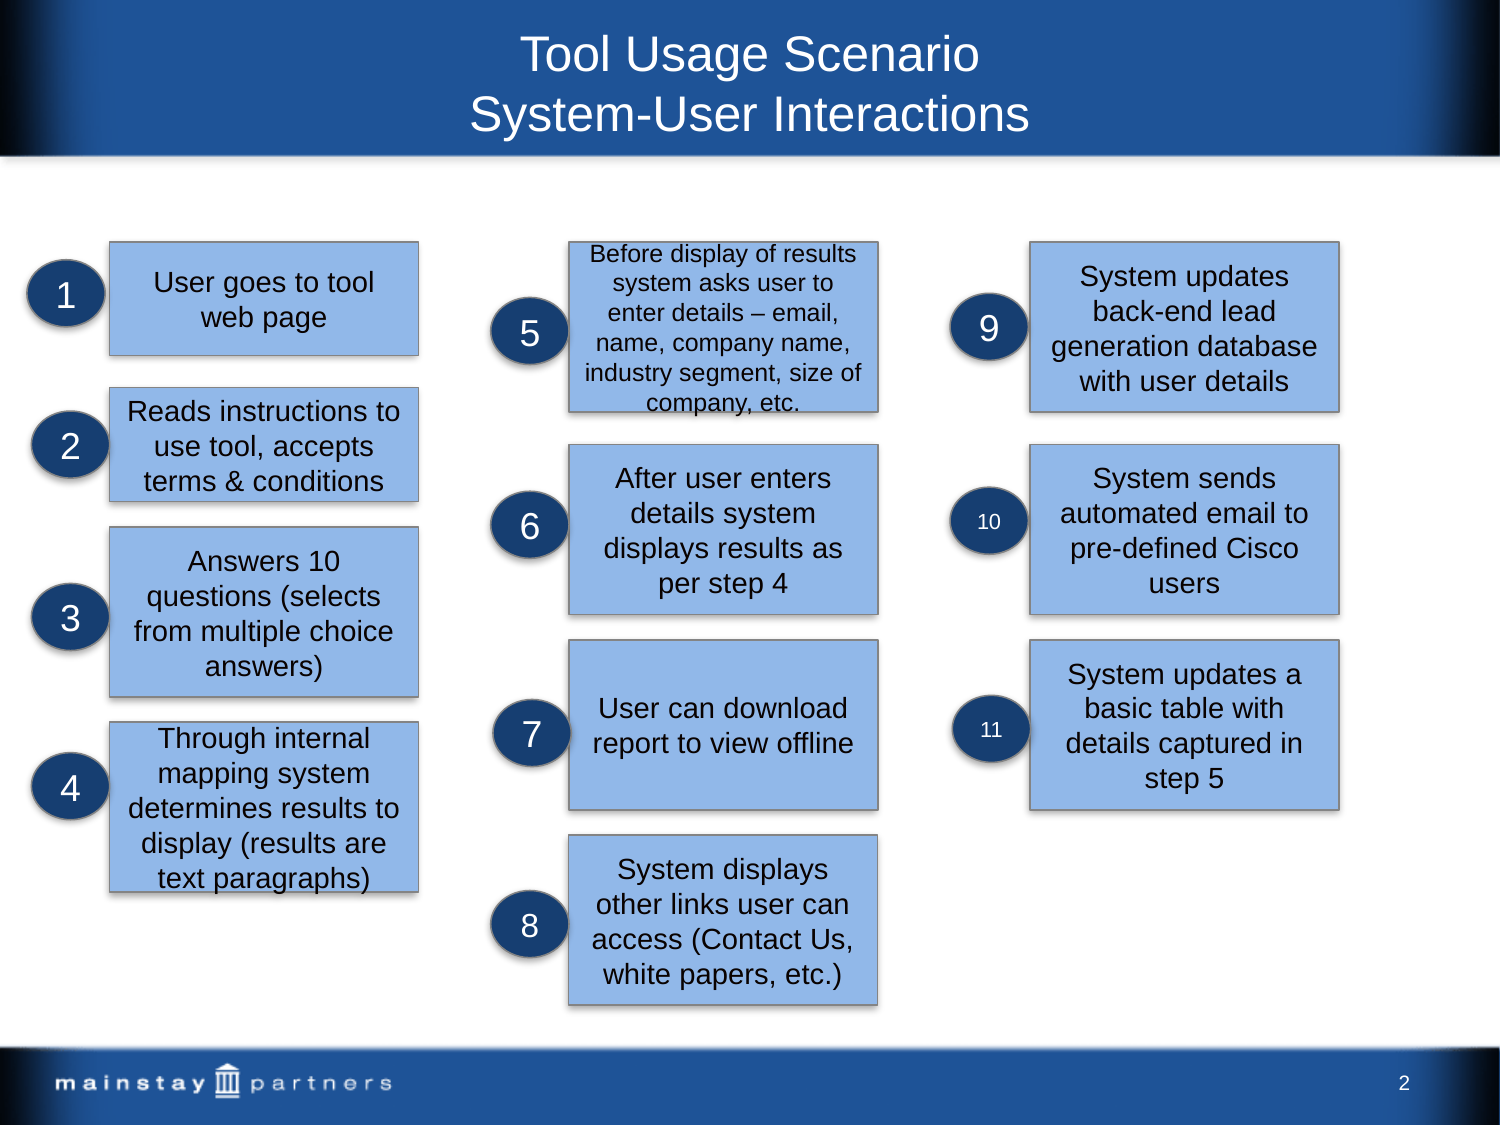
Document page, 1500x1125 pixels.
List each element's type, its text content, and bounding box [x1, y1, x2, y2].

title Tool Usage Scenario System-User Interactions [75, 0, 1425, 163]
text_box 8 [489, 889, 570, 959]
text_box Before display of results system asks user to enter details – email, name, company name, industry segment, size of company, etc. [568, 241, 879, 413]
text_box 1 [26, 258, 107, 328]
text_box System updates back-end lead generation database with user details [1029, 241, 1340, 413]
text_box 6 [489, 490, 570, 560]
text_box System sends automated email to pre-defined Cisco users [1029, 444, 1340, 615]
text_box 10 [949, 486, 1030, 556]
text_box User can download report to view offline [568, 639, 879, 811]
text_box 9 [949, 292, 1030, 362]
text_box 11 [951, 694, 1032, 764]
text_box Answers 10 questions (selects from multiple choice answers) [109, 526, 419, 698]
text_box Reads instructions to use tool, accepts terms & conditions [109, 387, 419, 502]
text_box 5 [489, 296, 570, 366]
text_box System displays other links user can access (Contact Us, white papers, etc.) [568, 834, 878, 1006]
text_box System updates a basic table with details captured in step 5 [1029, 639, 1340, 811]
slide_number 2 [1275, 1052, 1425, 1113]
text_box Through internal mapping system determines results to display (results are text paragraphs) [109, 721, 419, 893]
text_box 4 [30, 751, 111, 821]
text_box 7 [492, 698, 573, 768]
text_box User goes to tool web page [109, 241, 419, 356]
text_box 3 [30, 582, 111, 652]
text_box 2 [30, 410, 111, 479]
text_box After user enters details system displays results as per step 4 [568, 444, 879, 615]
picture [0, 0, 1500, 1125]
